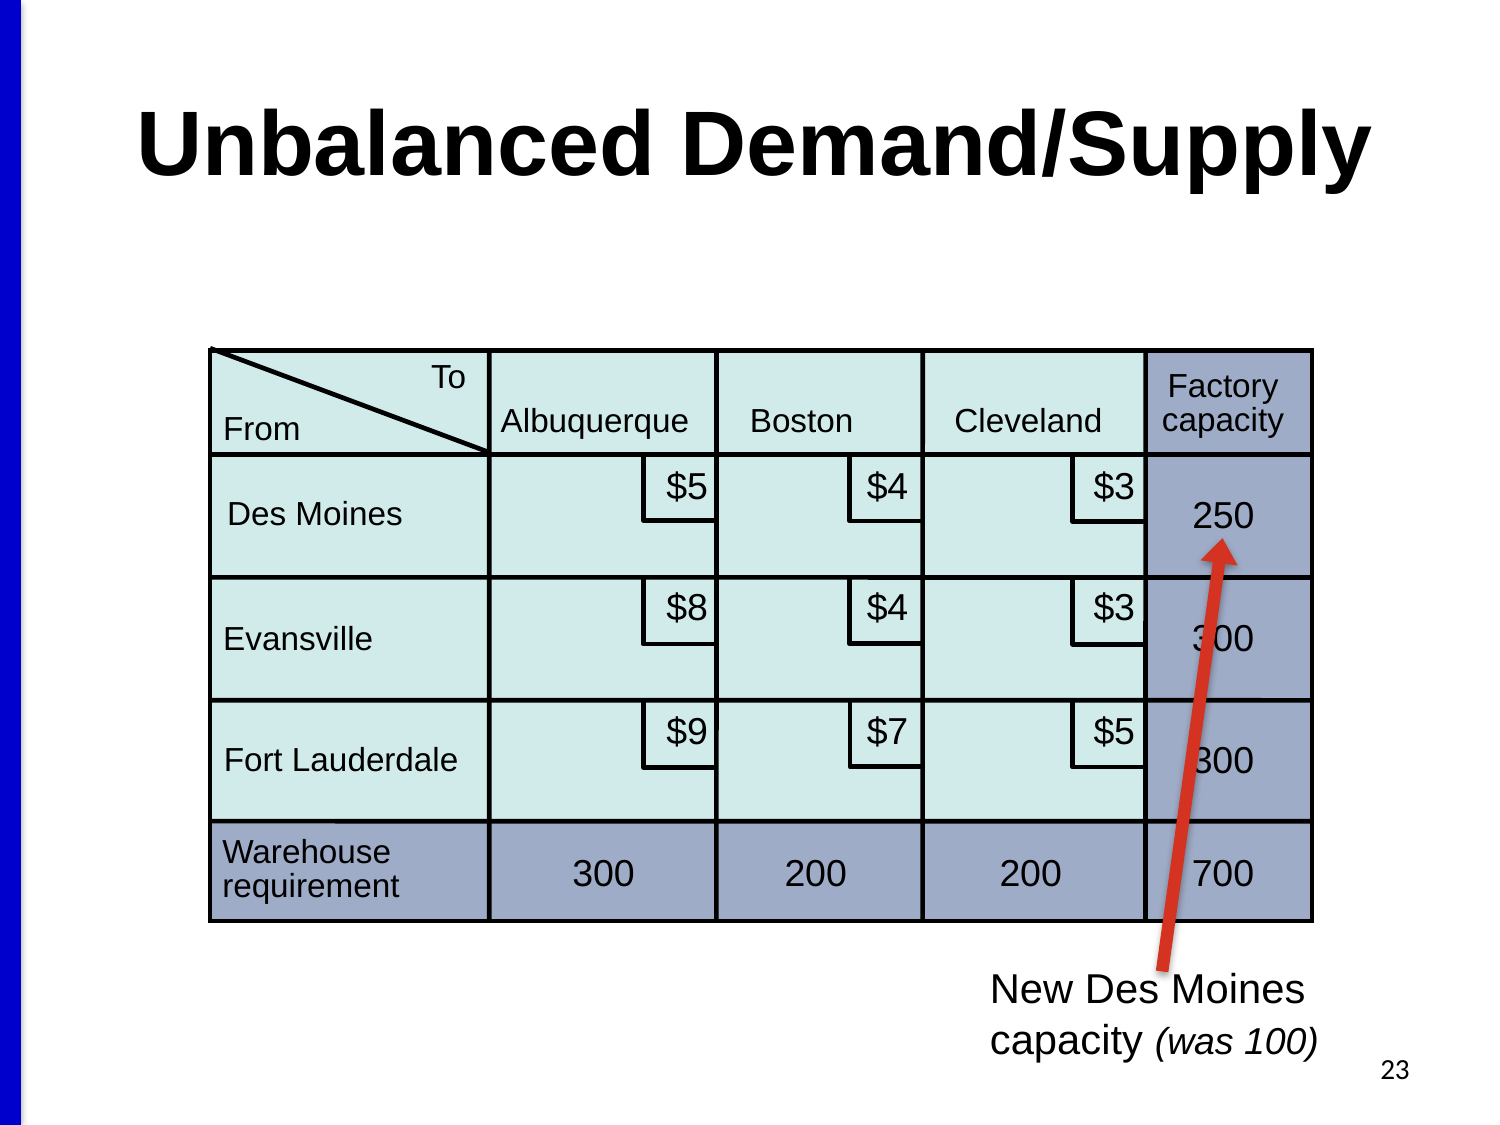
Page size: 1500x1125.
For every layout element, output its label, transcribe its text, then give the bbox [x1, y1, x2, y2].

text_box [207, 363, 1321, 915]
slide_number 23 [1074, 1042, 1425, 1103]
title Unbalanced Demand/Supply [10, 45, 1500, 233]
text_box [651, 453, 1151, 761]
text_box [1158, 930, 1172, 972]
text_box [1119, 347, 1313, 361]
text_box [207, 347, 1119, 362]
text_box New Des Moines capacity (was 100) [975, 954, 1361, 1070]
